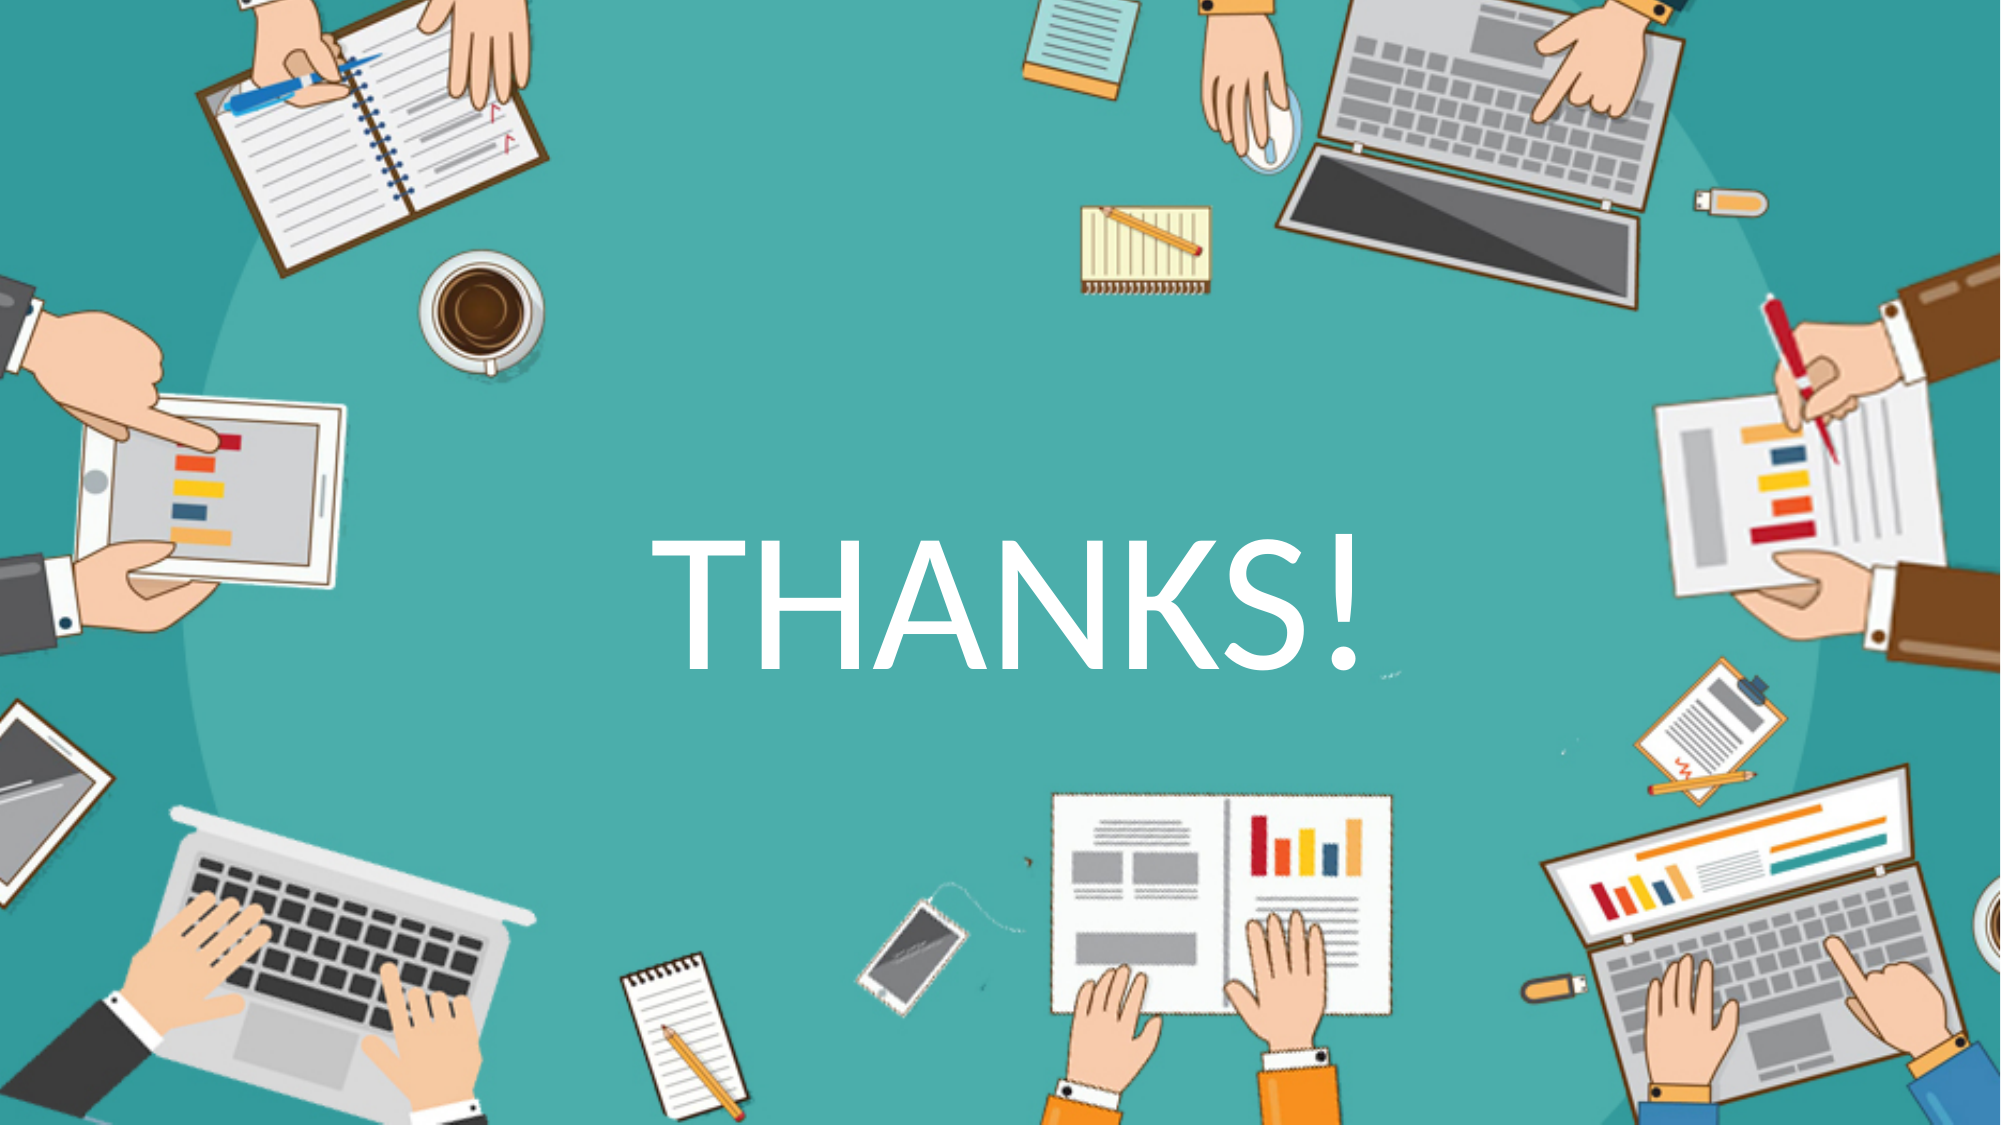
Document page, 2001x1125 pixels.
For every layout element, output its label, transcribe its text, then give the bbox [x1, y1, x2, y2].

text_box THANKS! [473, 342, 1554, 718]
picture [0, 0, 2001, 1125]
